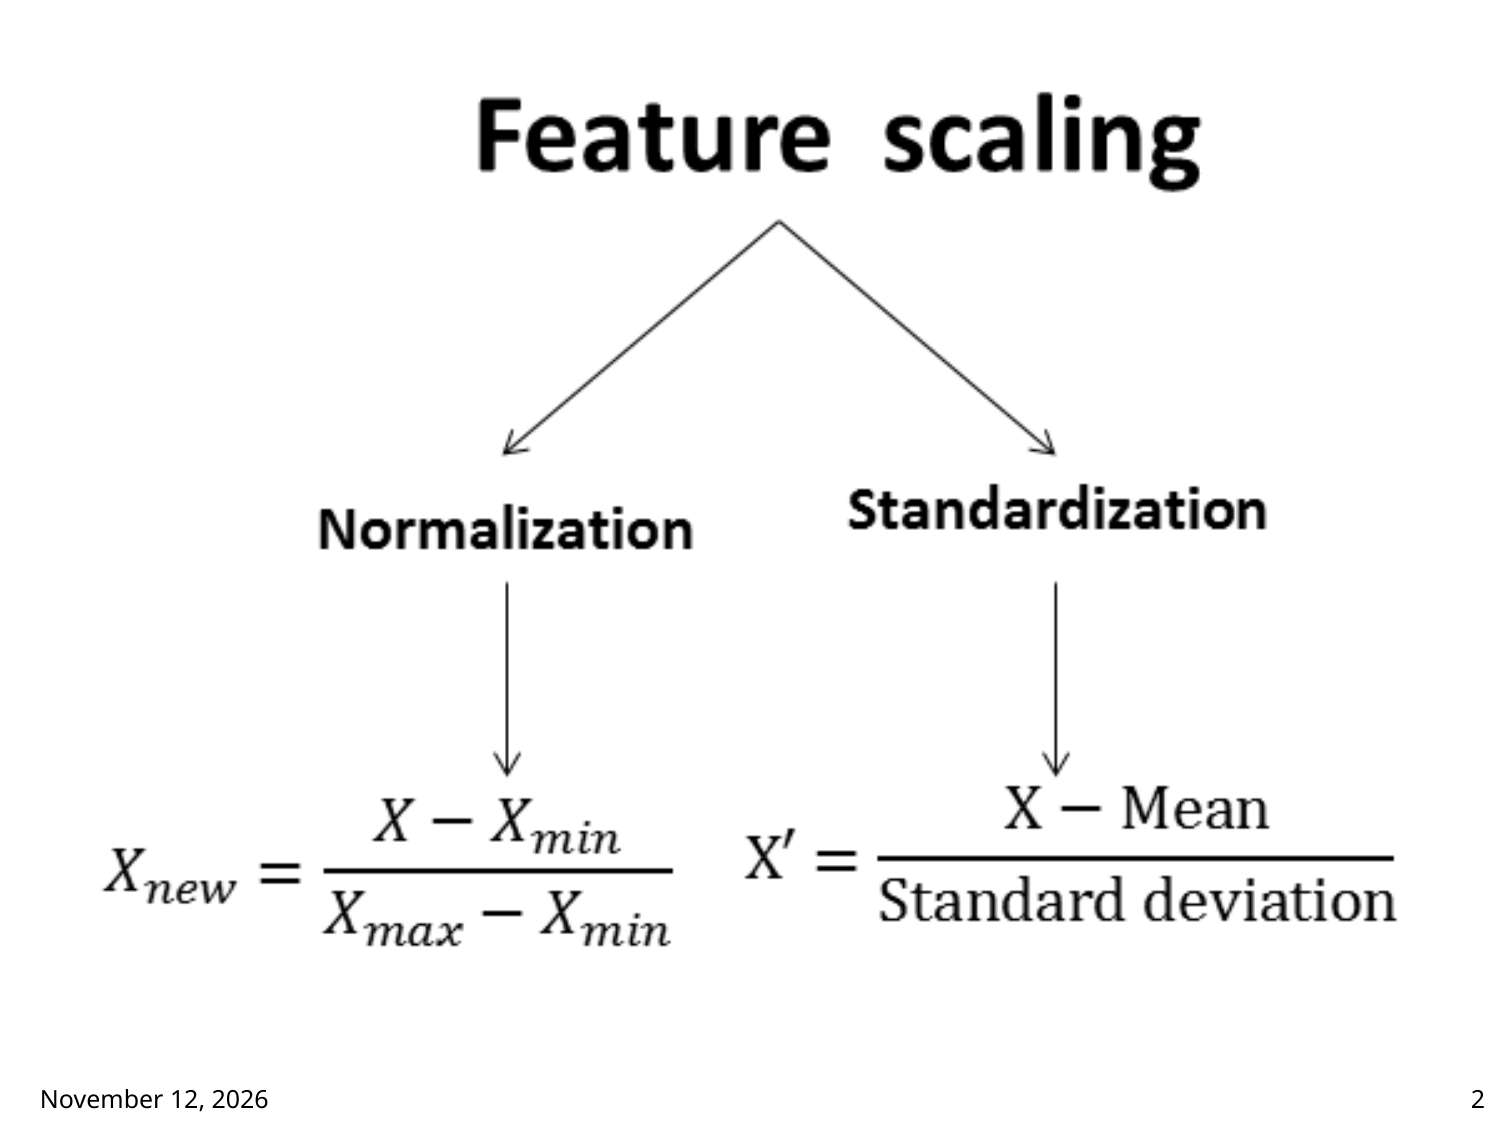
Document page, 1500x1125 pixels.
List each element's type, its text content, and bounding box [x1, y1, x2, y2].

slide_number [24, 1062, 338, 1125]
picture [29, 88, 1427, 989]
slide_number 2 [1187, 1062, 1500, 1125]
